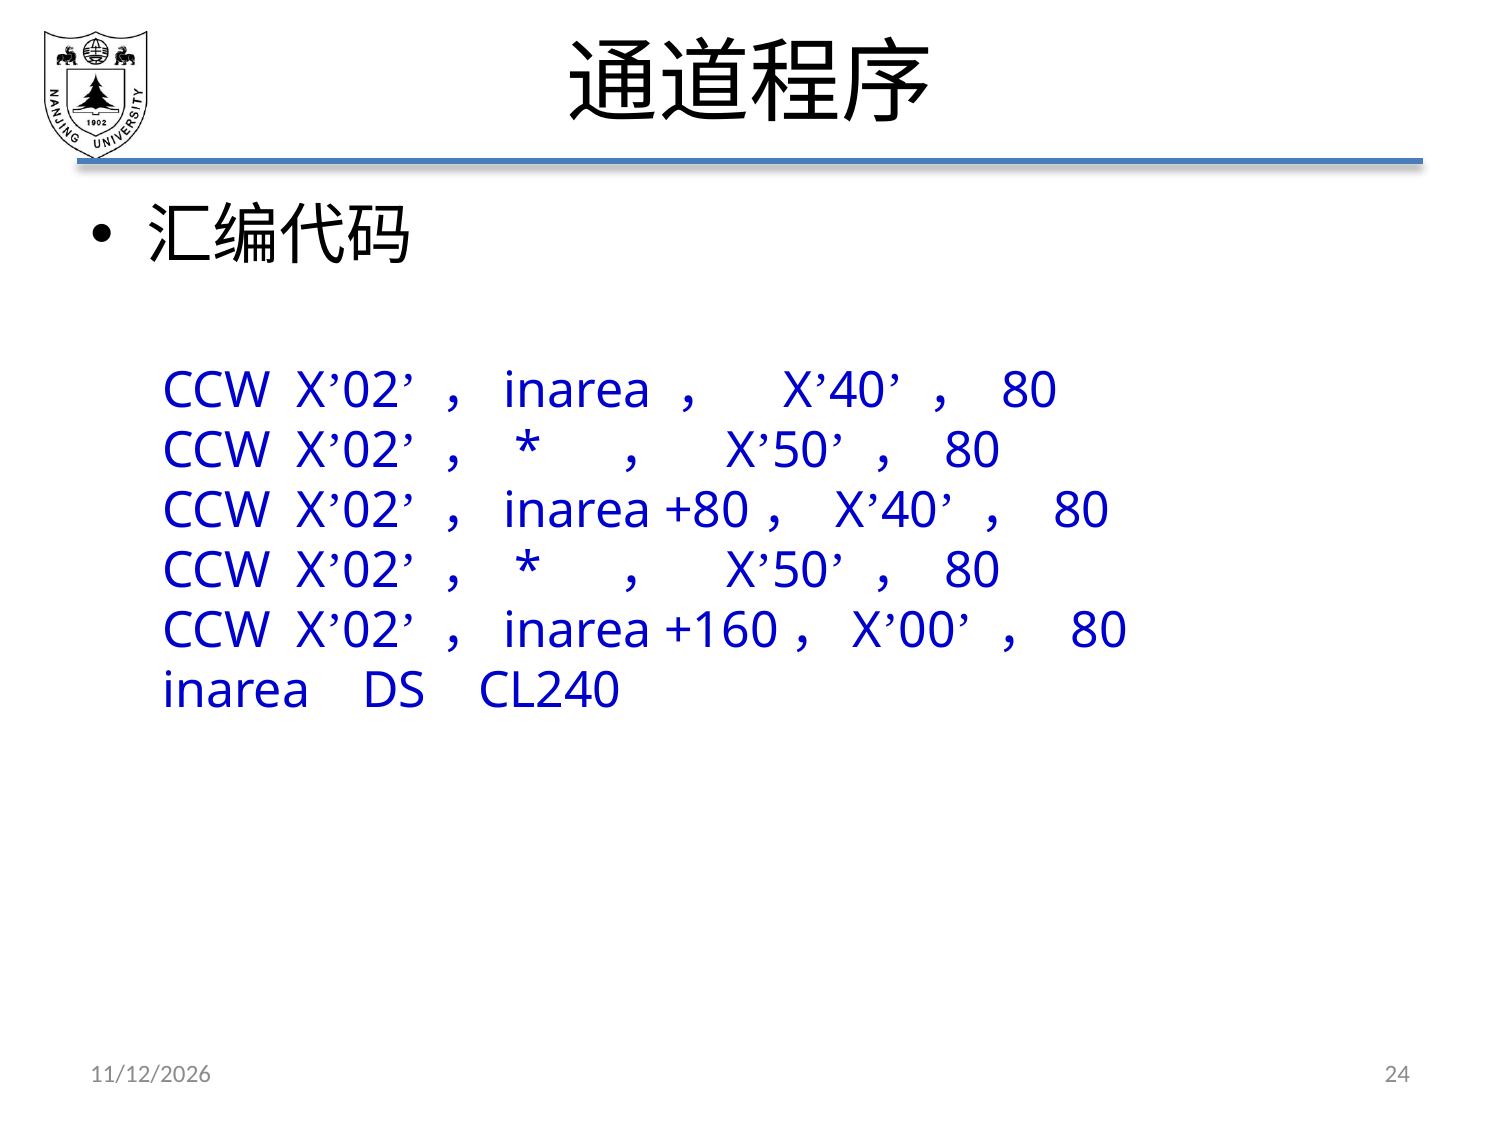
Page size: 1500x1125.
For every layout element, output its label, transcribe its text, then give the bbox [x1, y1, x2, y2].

picture [41, 30, 75, 161]
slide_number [75, 1042, 425, 1103]
slide_number 24 [1074, 1042, 1425, 1103]
list 汇编代码 [75, 184, 1425, 1005]
title 通道程序 [75, 0, 1425, 161]
text_box CCW X’02’ ，inarea ， X’40’ ， 80 CCW X’02’ ， * ， X’50’ ， 80 CCW X’02’ ，inarea +80， X’40’ ， 80 CCW X’02’ ， * ， X’50’ ， 80 CCW X’02’ ，inarea +160，X’00’ ， 80 inarea DS CL240 [147, 349, 1282, 725]
